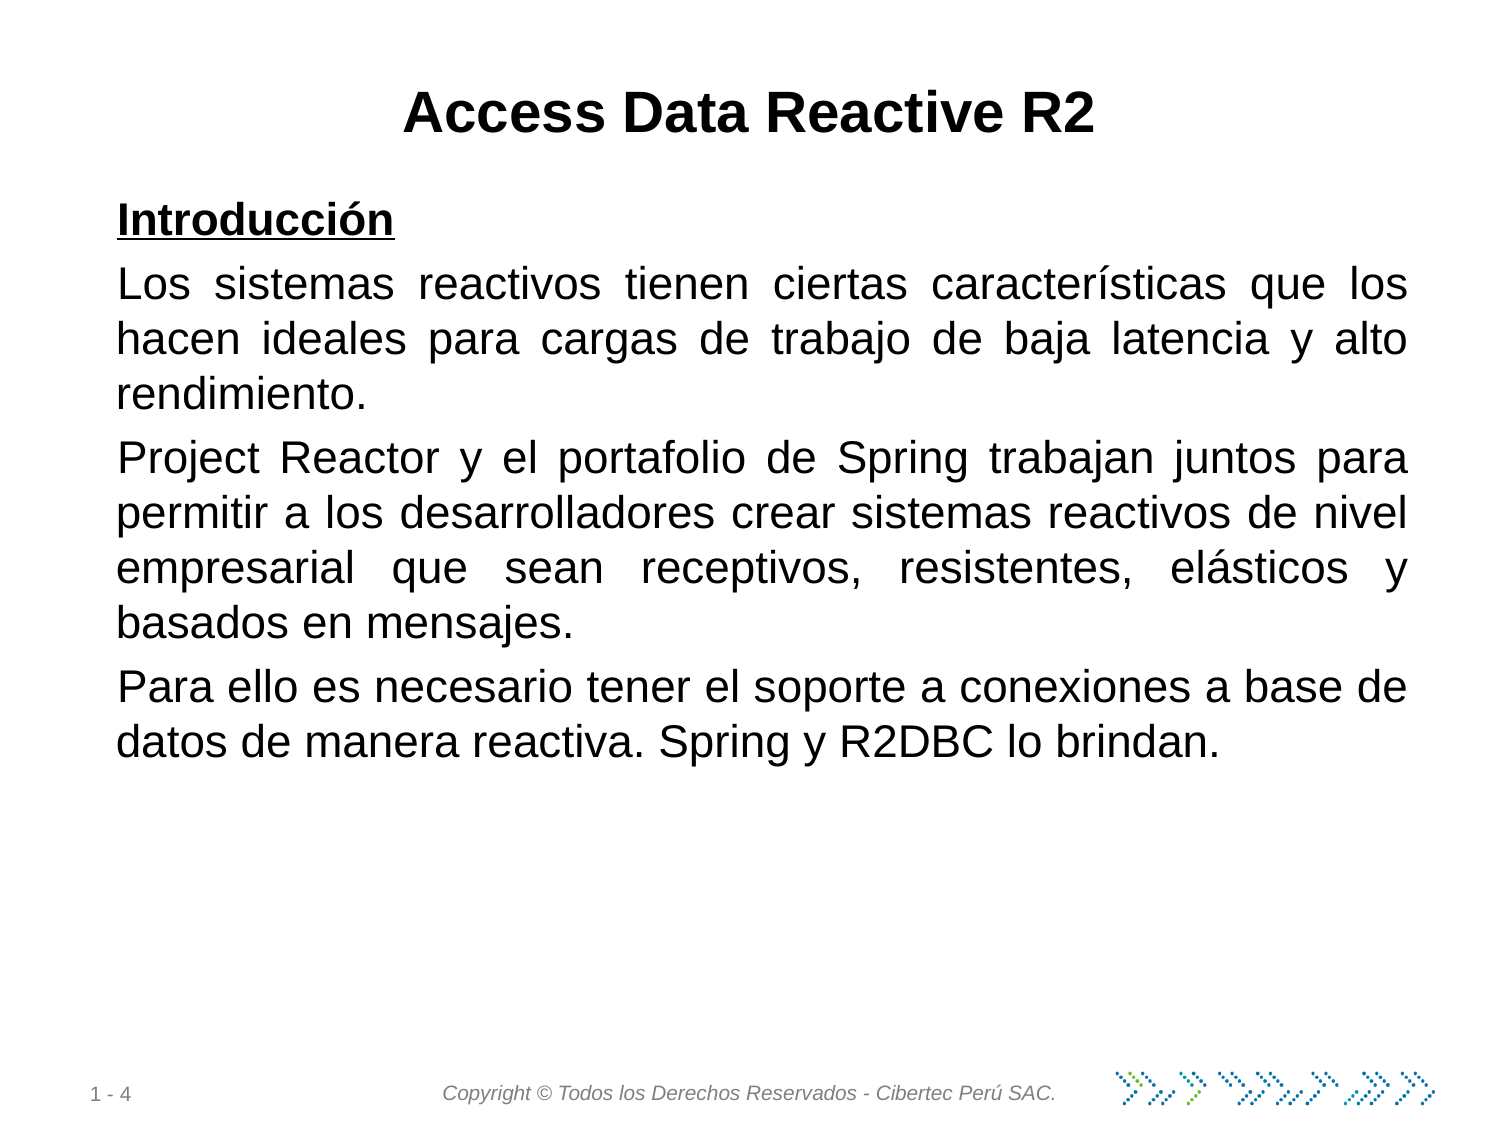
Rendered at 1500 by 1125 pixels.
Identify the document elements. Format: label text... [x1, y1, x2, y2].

title Access Data Reactive R2 [99, 72, 1399, 216]
list Introducción Los sistemas reactivos tienen ciertas características que los hacen ideales para cargas de trabajo de baja latencia y alto rendimiento. Project Reactor y el portafolio de Spring trabajan juntos para permitir a los desarrolladores crear sistemas reactivos de nivel empresarial que sean receptivos, resistentes, elásticos y basados ​​en mensajes. Para ello es necesario tener el soporte a conexiones a base de datos de manera reactiva. Spring y R2DBC lo brindan. [112, 187, 1412, 981]
picture [1107, 1071, 1445, 1108]
